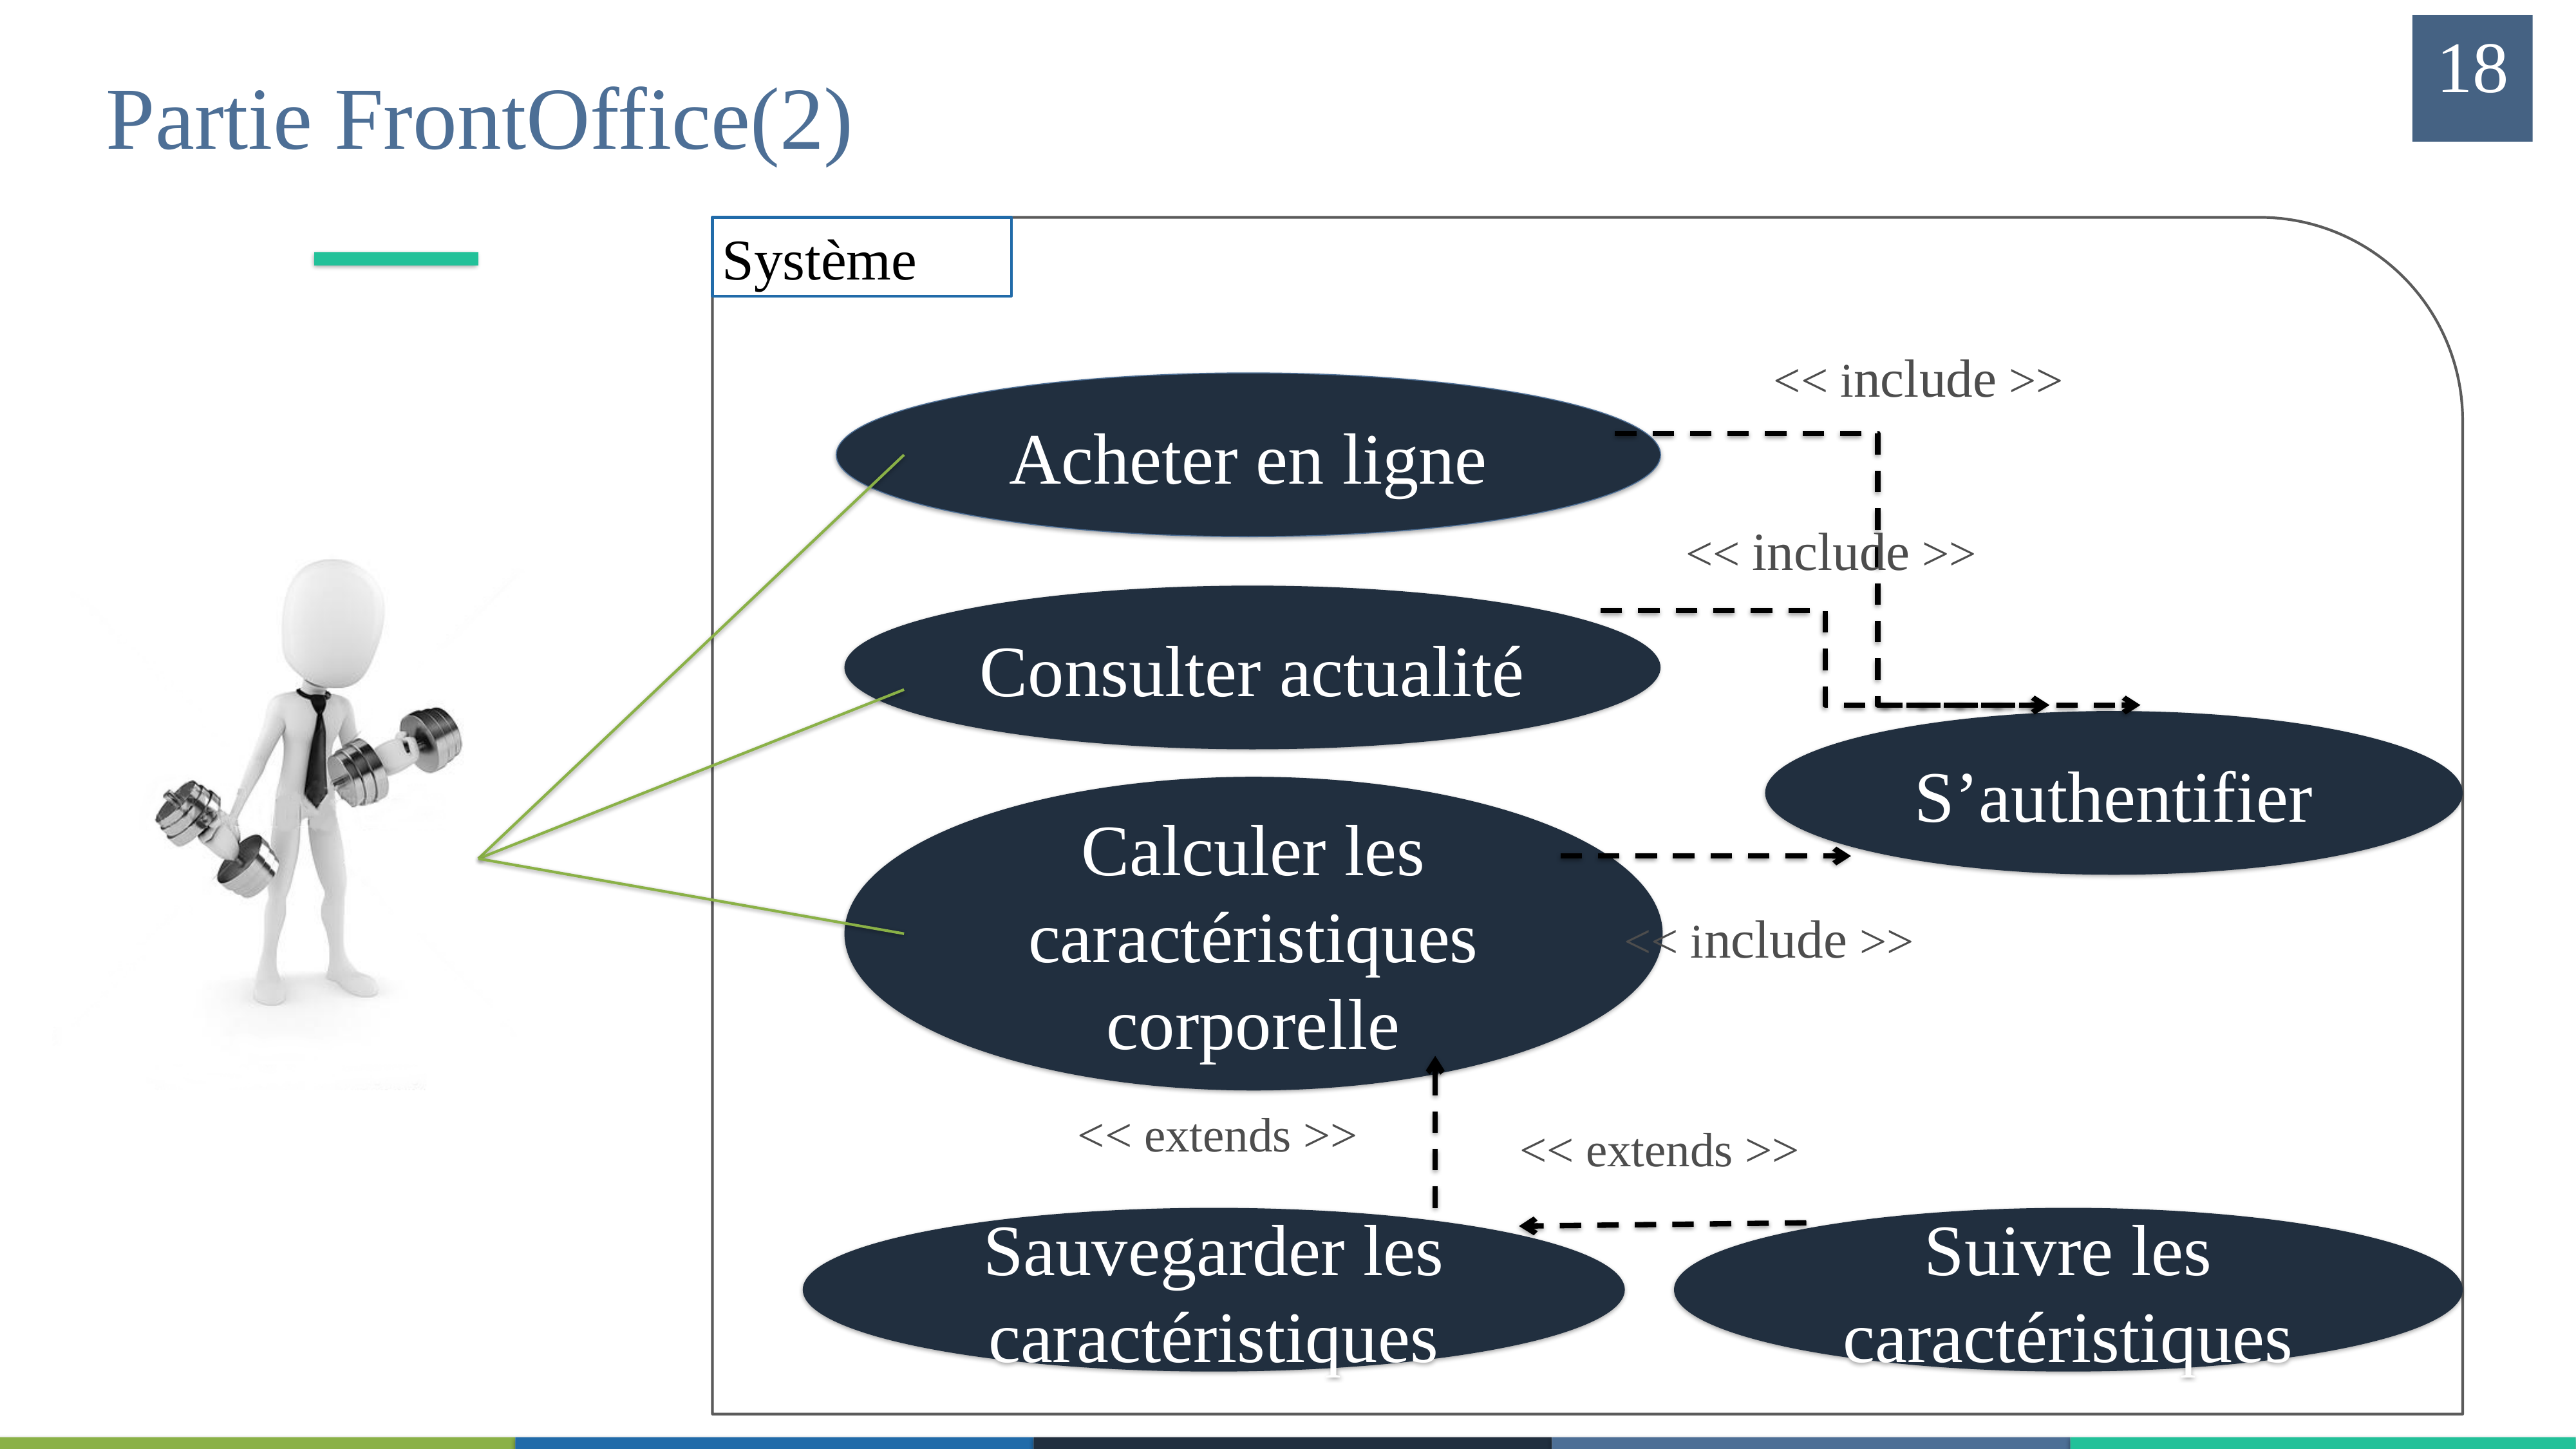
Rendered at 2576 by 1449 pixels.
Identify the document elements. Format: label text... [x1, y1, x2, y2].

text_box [478, 858, 905, 934]
text_box S’authentifier [1764, 710, 2463, 876]
text_box Calculer les caractéristiques corporelle [844, 776, 1654, 1092]
text_box [711, 216, 2465, 788]
picture [24, 541, 550, 1090]
text_box << extends >> [1068, 1098, 1418, 1166]
text_box Sauvegarder les caractéristiques [802, 1207, 1626, 1372]
text_box Partie FrontOffice(2) [83, 53, 1661, 174]
text_box Système [711, 216, 1013, 298]
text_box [1615, 433, 2141, 705]
text_box 18 [2412, 15, 2533, 142]
text_box [711, 802, 2465, 1416]
text_box [314, 252, 479, 266]
text_box [908, 710, 1995, 855]
text_box << include >> [1615, 900, 1965, 974]
text_box Consulter actualité [908, 585, 1604, 750]
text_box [478, 454, 905, 689]
text_box << extends >> [1510, 1113, 1860, 1181]
text_box << include >> [1764, 339, 2114, 413]
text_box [1600, 610, 2050, 705]
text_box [1518, 1222, 1807, 1227]
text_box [478, 689, 905, 858]
text_box Suivre les caractéristiques [1673, 1207, 2463, 1372]
text_box Acheter en ligne [836, 372, 1646, 538]
